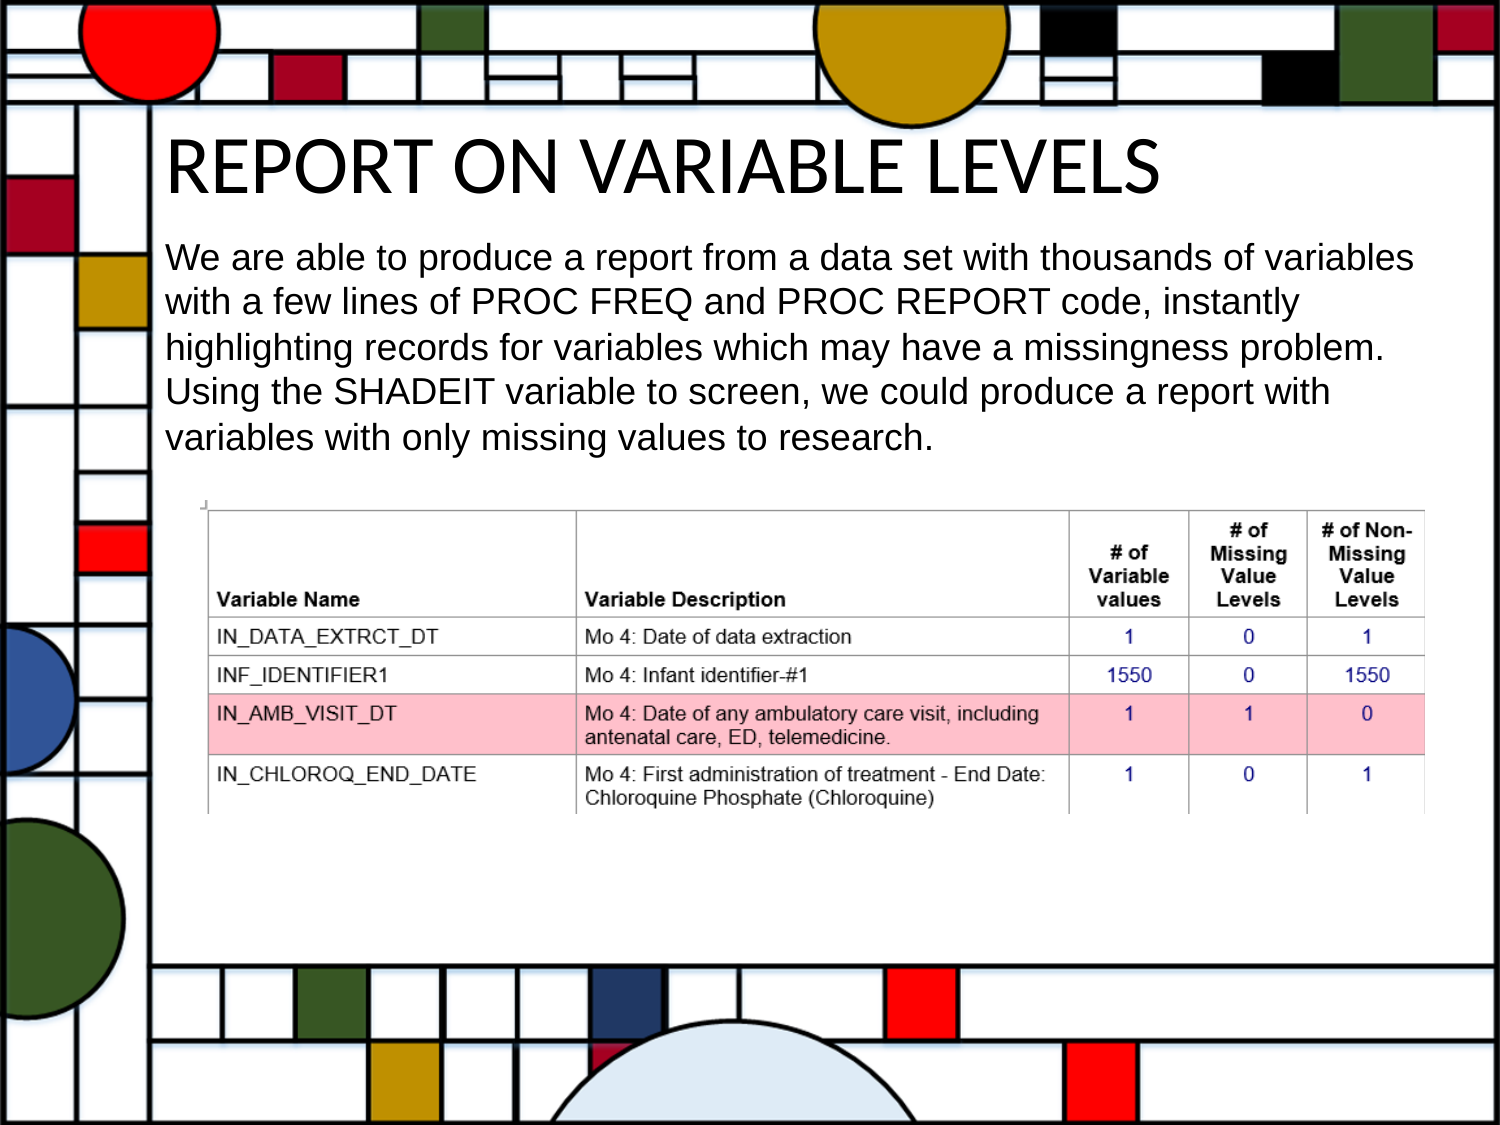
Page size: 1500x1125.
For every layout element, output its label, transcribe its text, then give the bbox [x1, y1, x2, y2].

title REPORT ON VARIABLE LEVELS [150, 82, 1500, 224]
list We are able to produce a report from a data set with thousands of variables with a few lines of PROC FREQ and PROC REPORT code, instantly highlighting records for variables which may have a missingness problem. Using the SHADEIT variable to screen, we could produce a report with variables with only missing values to research. [150, 224, 1500, 968]
picture [0, 0, 1500, 1125]
picture [199, 499, 1426, 814]
